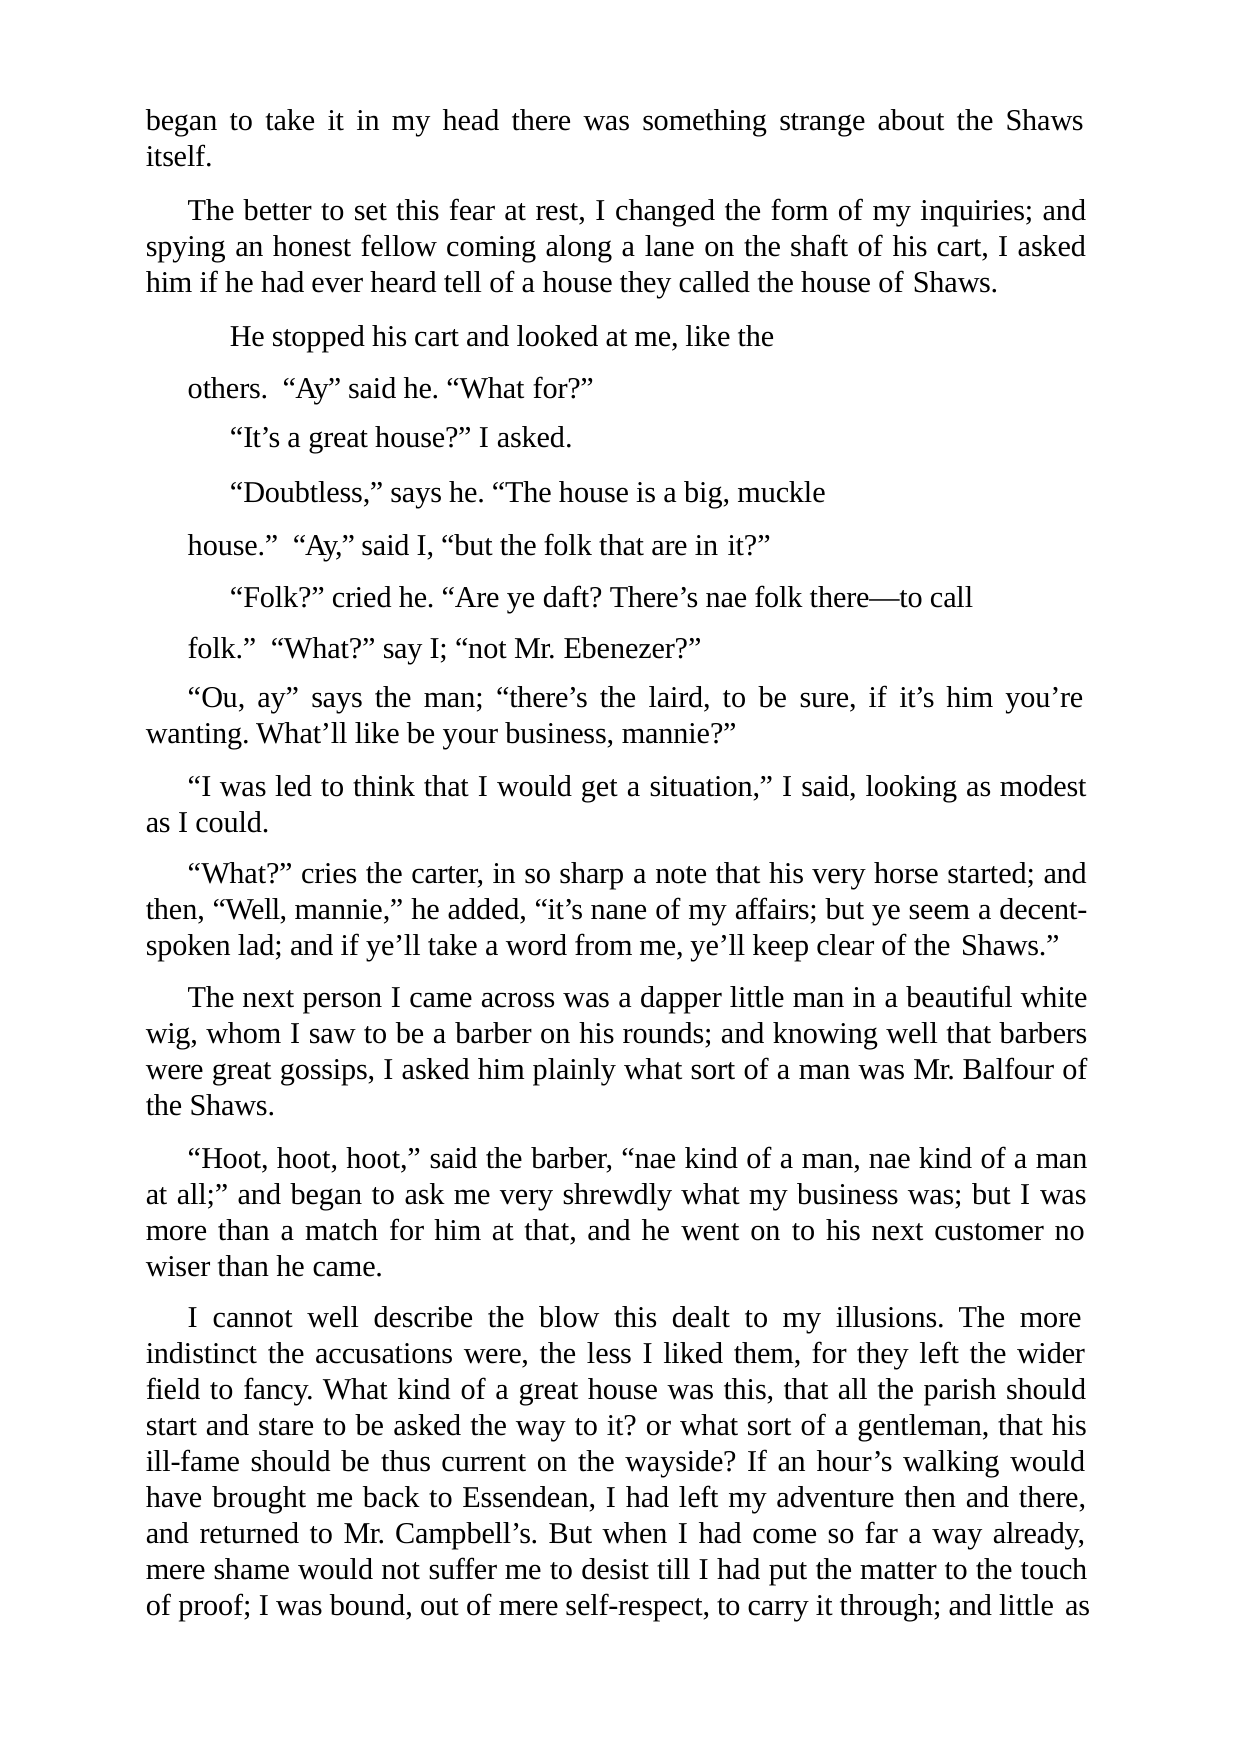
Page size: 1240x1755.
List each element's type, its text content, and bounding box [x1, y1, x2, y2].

text_box began to take it in my head there was something strange about the Shaws itself. The better to set this fear at rest, I changed the form of my inquiries; and spying an honest fellow coming along a lane on the shaft of his cart, I asked him if he had ever heard tell of a house they called the house of Shaws. He stopped his cart and looked at me, like the others. “Ay” said he. “What for?” “It’s a great house?” I asked. “Doubtless,” says he. “The house is a big, muckle house.” “Ay,” said I, “but the folk that are in it?” “Folk?” cried he. “Are ye daft? There’s nae folk there—to call folk.” “What?” say I; “not Mr. Ebenezer?” “Ou, ay” says the man; “there’s the laird, to be sure, if it’s him you’re wanting. What’ll like be your business, mannie?” “I was led to think that I would get a situation,” I said, looking as modest as I could. “What?” cries the carter, in so sharp a note that his very horse started; and then, “Well, mannie,” he added, “it’s nane of my affairs; but ye seem a decent- spoken lad; and if ye’ll take a word from me, ye’ll keep clear of the Shaws.” The next person I came across was a dapper little man in a beautiful white wig, whom I saw to be a barber on his rounds; and knowing well that barbers were great gossips, I asked him plainly what sort of a man was Mr. Balfour of the Shaws. “Hoot, hoot, hoot,” said the barber, “nae kind of a man, nae kind of a man at all;” and began to ask me very shrewdly what my business was; but I was more than a match for him at that, and he went on to his next customer no wiser than he came. I cannot well describe the blow this dealt to my illusions. The more indistinct the accusations were, the less I liked them, for they left the wider field to fancy. What kind of a great house was this, that all the parish should start and stare to be asked the way to it? or what sort of a gentleman, that his ill-fame should be thus current on the wayside? If an hour’s walking would have brought me back to Essendean, I had left my adventure then and there, and returned to Mr. Campbell’s. But when I had come so far a way already, mere shame would not suffer me to desist till I had put the matter to the touch of proof; I was bound, out of mere self-respect, to carry it through; and little as [143, 98, 1097, 1622]
